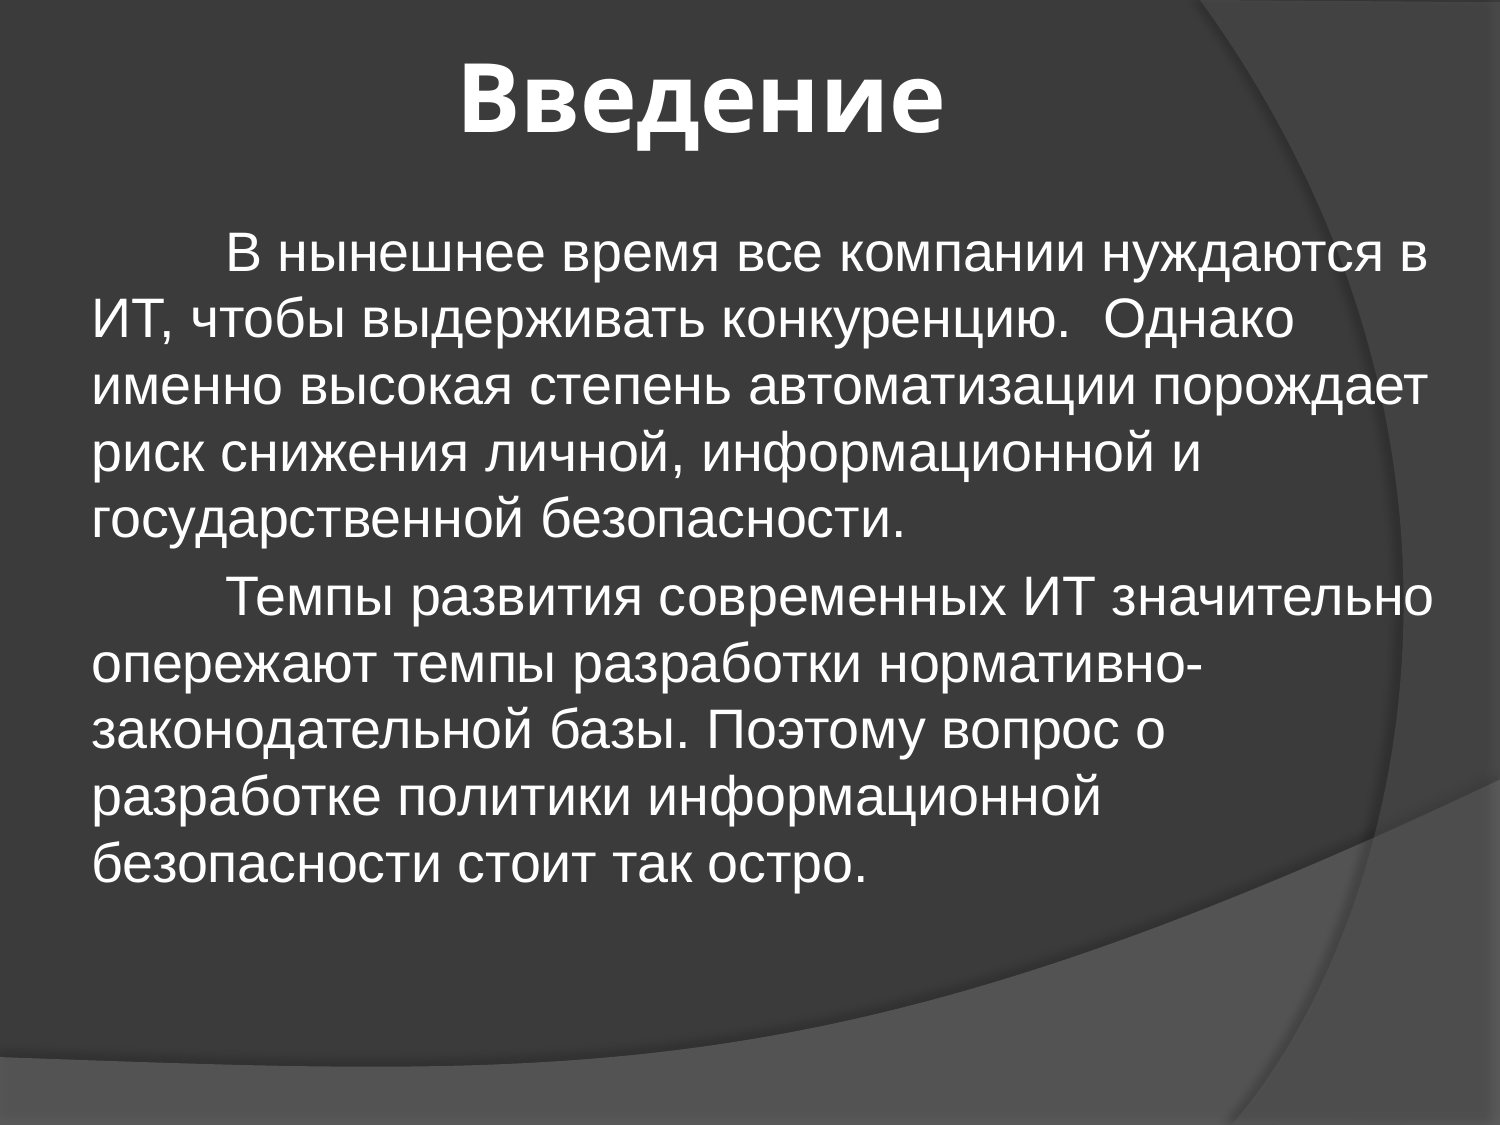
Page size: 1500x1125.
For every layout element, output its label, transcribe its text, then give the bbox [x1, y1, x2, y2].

list В нынешнее время все компании нуждаются в ИТ, чтобы выдерживать конкуренцию. Однако именно высокая степень автоматизации порождает риск снижения личной, информационной и государственной безопасности. Темпы развития современных ИТ значительно опережают темпы разработки нормативно-законодательной базы. Поэтому вопрос о разработке политики информационной безопасности стоит так остро. [76, 208, 1473, 951]
title Введение [88, 0, 1314, 188]
